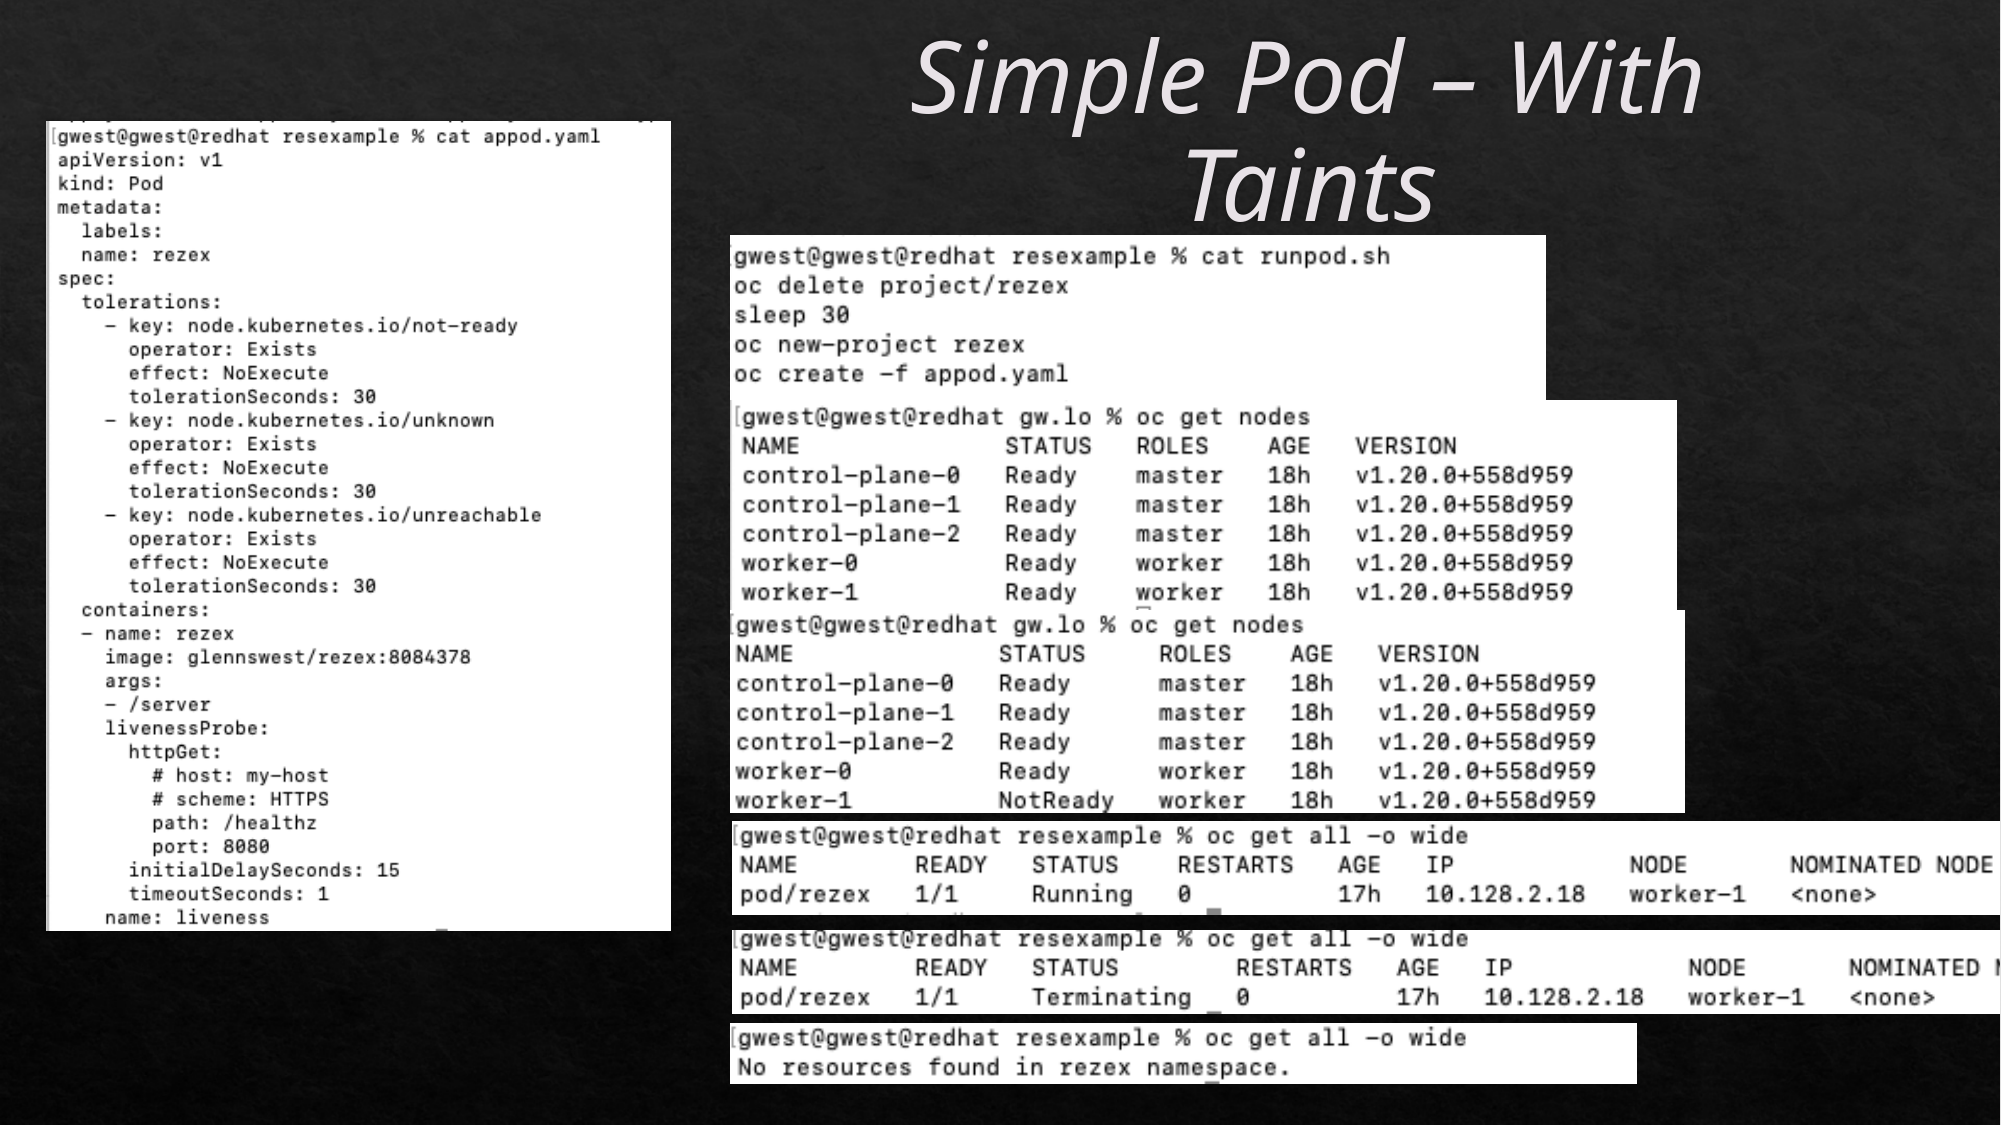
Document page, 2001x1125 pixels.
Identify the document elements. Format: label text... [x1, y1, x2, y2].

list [46, 121, 672, 931]
picture [732, 929, 2000, 1014]
picture [730, 235, 1686, 813]
picture [732, 820, 2000, 916]
title Simple Pod – With Taints [755, 33, 1863, 236]
picture [730, 1022, 1638, 1084]
